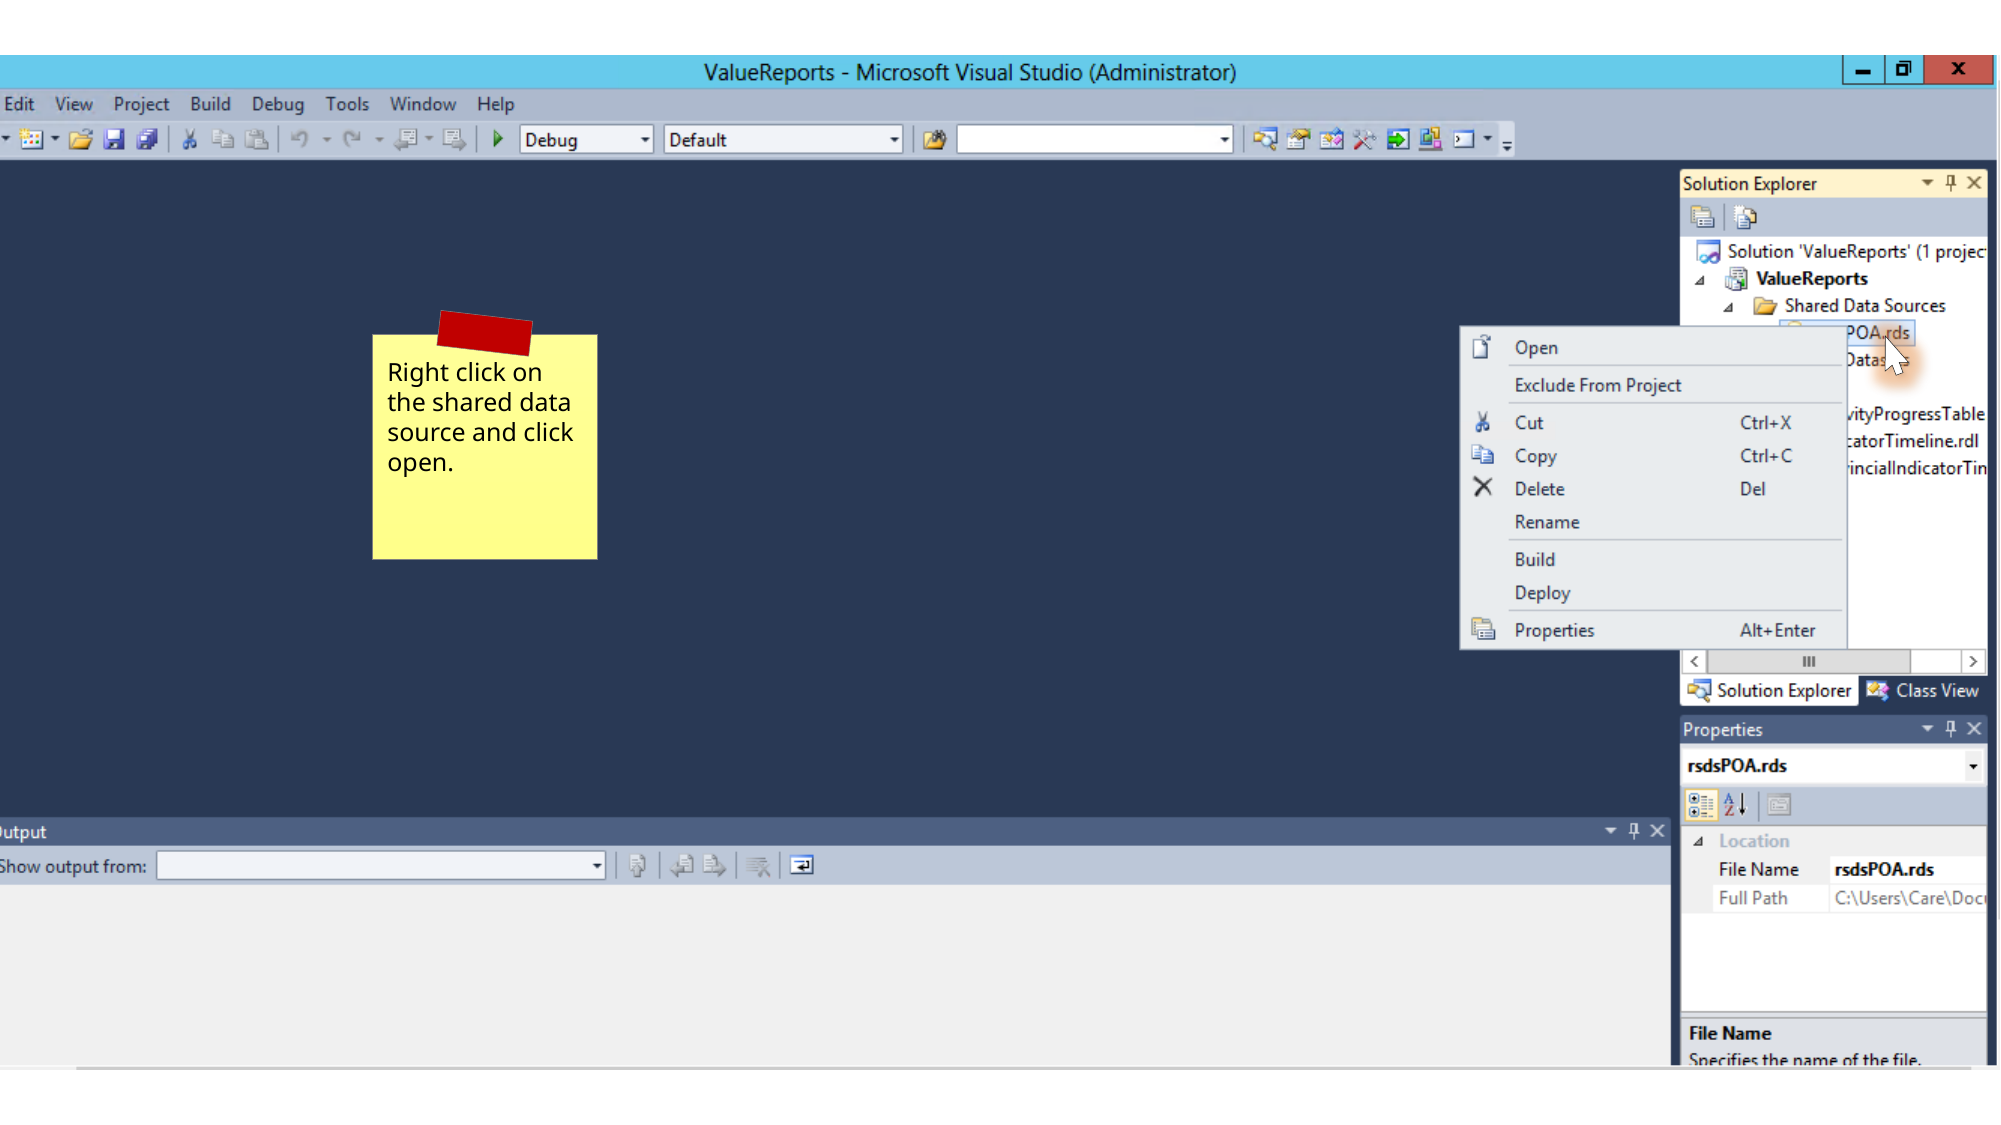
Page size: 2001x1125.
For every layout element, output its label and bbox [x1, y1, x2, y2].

text_box [372, 315, 598, 560]
picture [0, 55, 2000, 1070]
